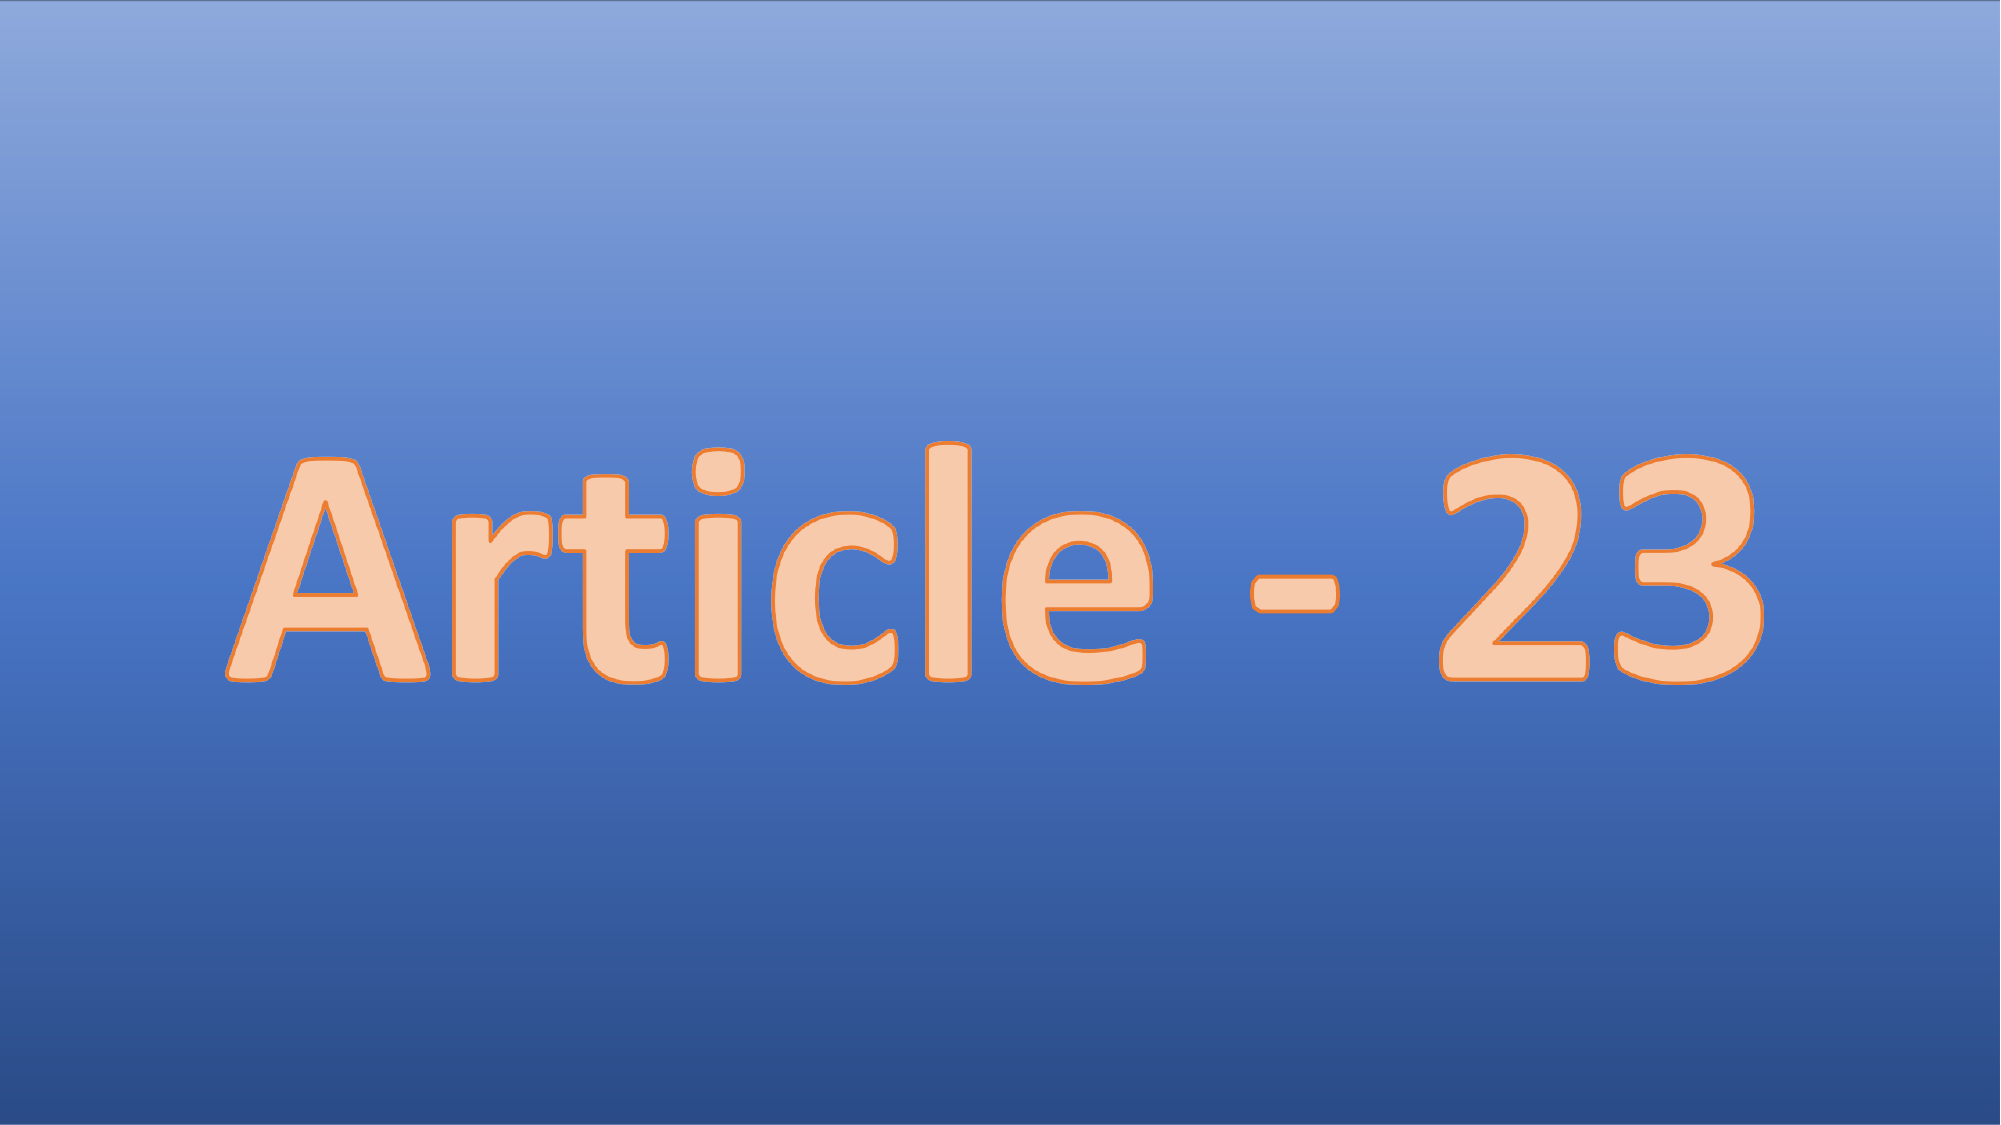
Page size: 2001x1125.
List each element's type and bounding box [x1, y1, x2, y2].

text_box [0, 0, 2000, 1125]
